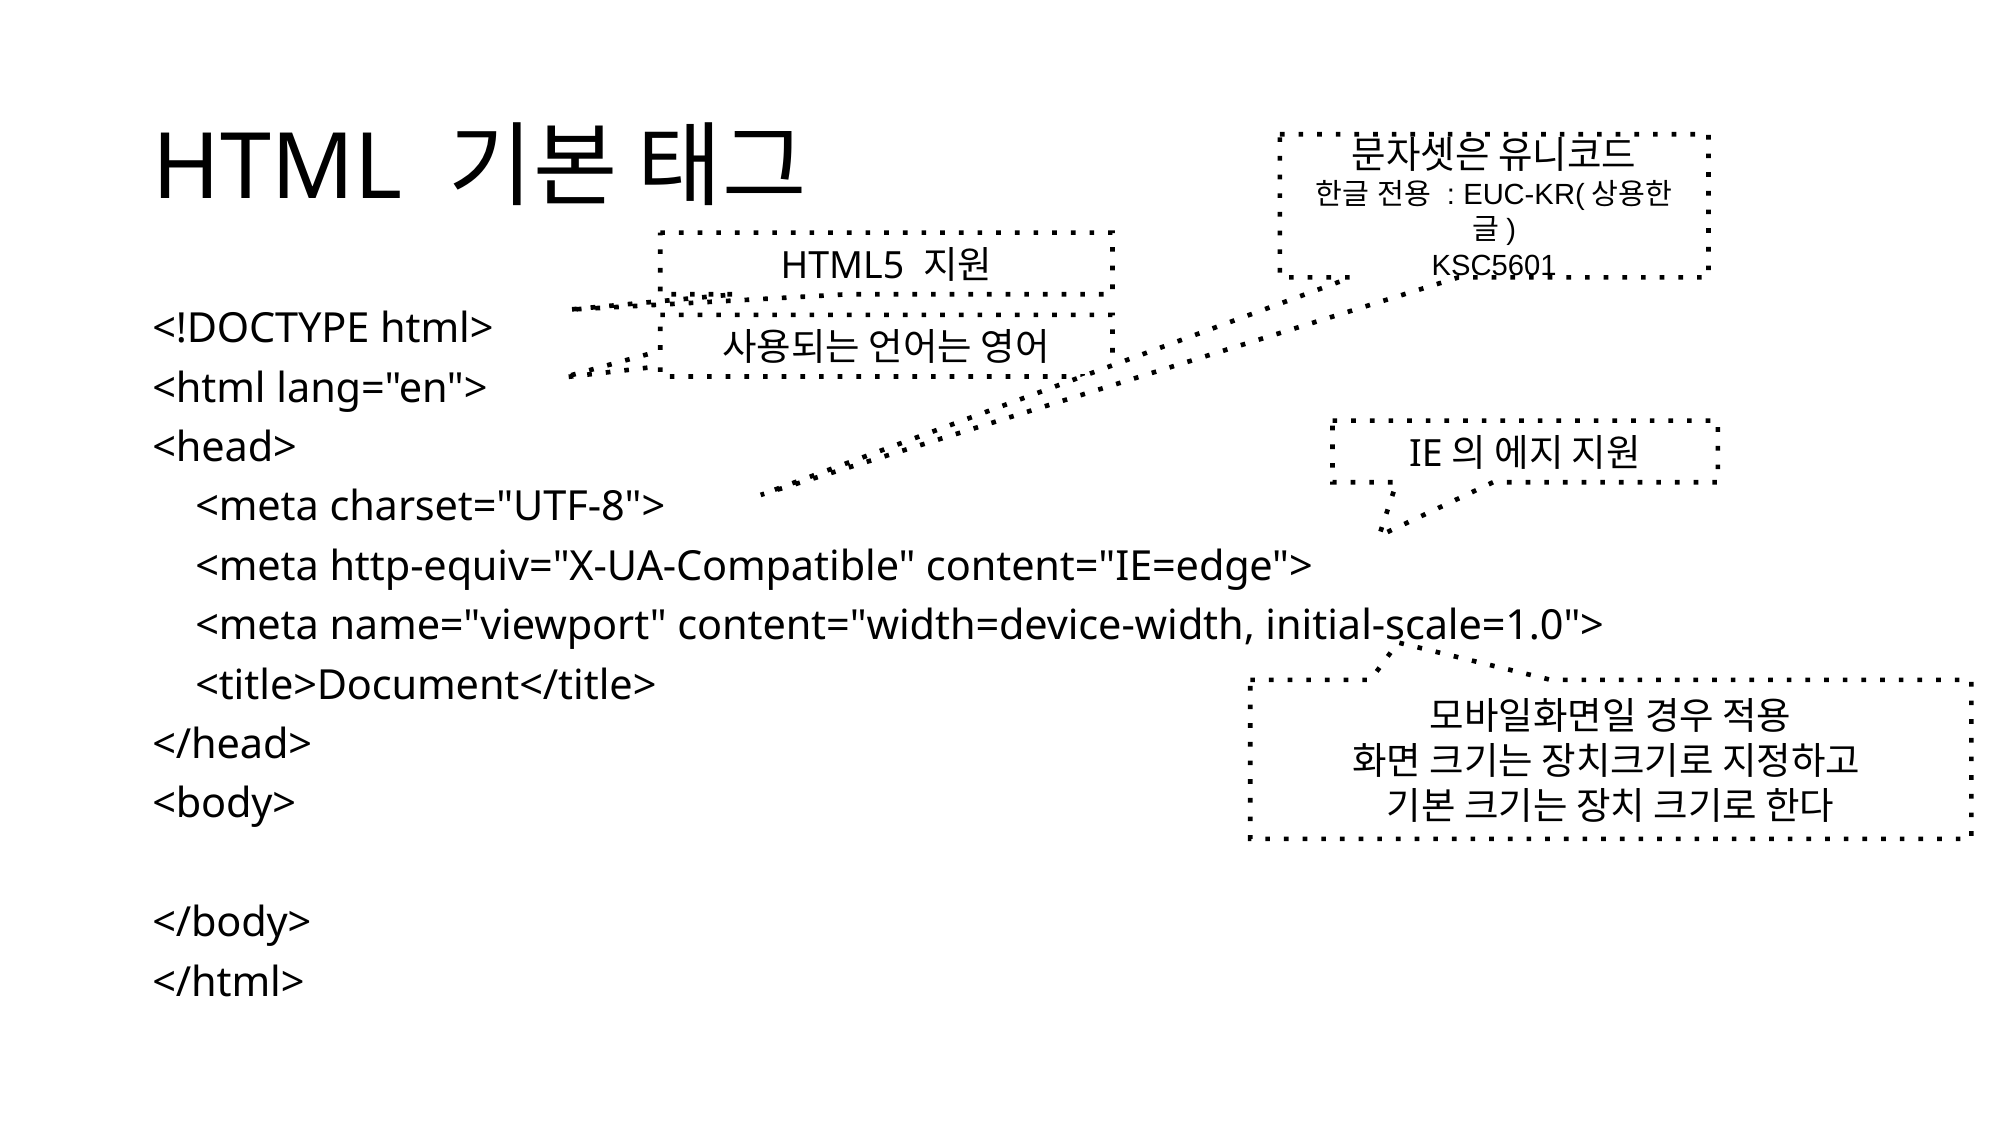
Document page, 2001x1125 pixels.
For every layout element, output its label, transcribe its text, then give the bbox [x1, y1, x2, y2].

list <!DOCTYPE html> <html lang="en"> <head> <meta charset="UTF-8"> <meta http-equiv="X-UA-Compatible" content="IE=edge"> <meta name="viewport" content="width=device-width, initial-scale=1.0"> <title>Document</title> </head> <body> </body> </html> [137, 299, 1863, 1014]
text_box IE의 에지 지원 [1332, 420, 1718, 536]
text_box 모바일화면일 경우 적용 화면 크기는 장치크기로 지정하고 기본 크기는 장치 크기로 한다 [1250, 642, 1972, 839]
text_box 사용되는 언어는 영어 [563, 314, 1113, 378]
text_box 문자셋은 유니코드 한글 전용 : EUC-KR(상용한글) KSC5601 [760, 134, 1709, 495]
title HTML 기본 태그 [137, 59, 1863, 278]
text_box HTML5 지원 [567, 232, 1113, 310]
